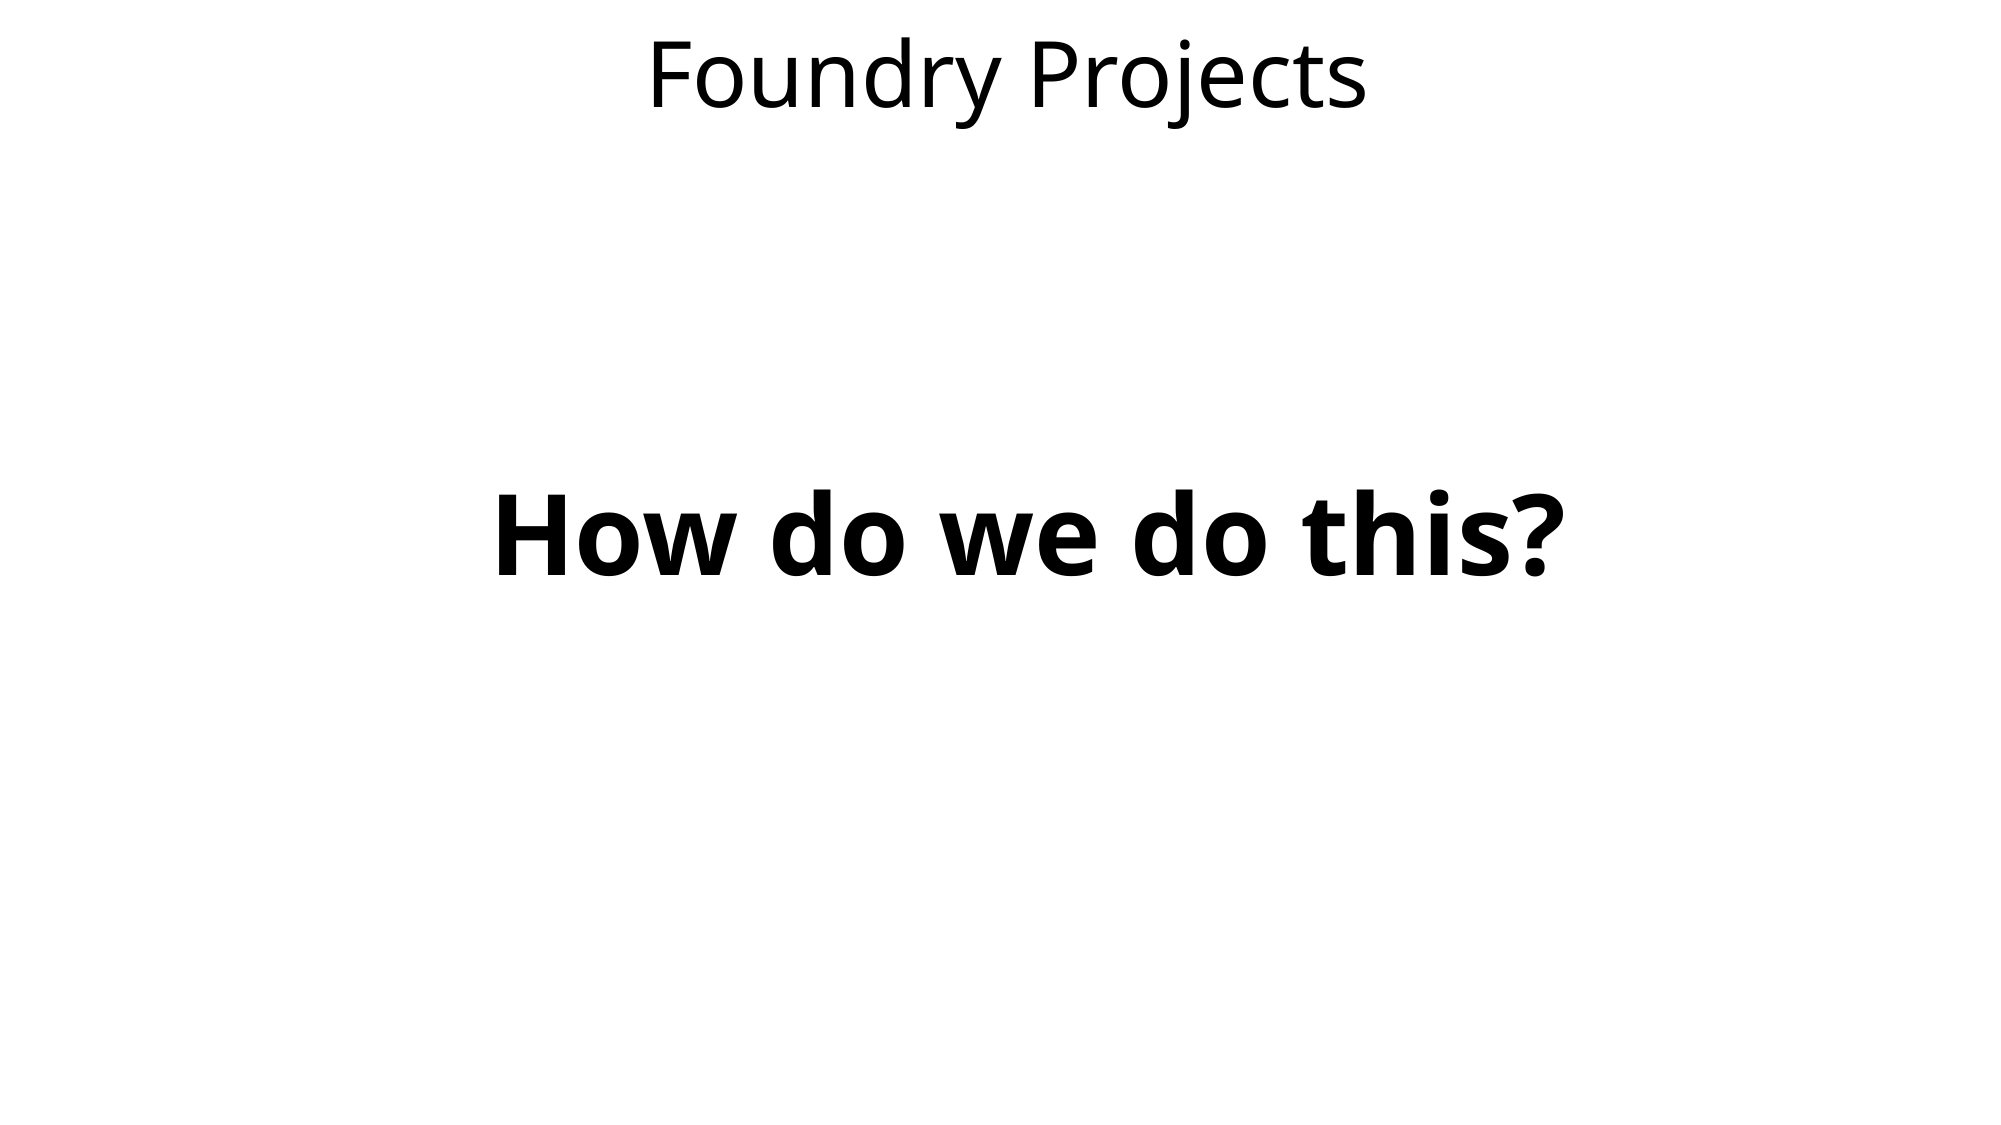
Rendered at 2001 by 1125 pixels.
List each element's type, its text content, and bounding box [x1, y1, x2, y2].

title Foundry Projects [62, 29, 1953, 205]
list How do we do this? [414, 455, 1643, 616]
